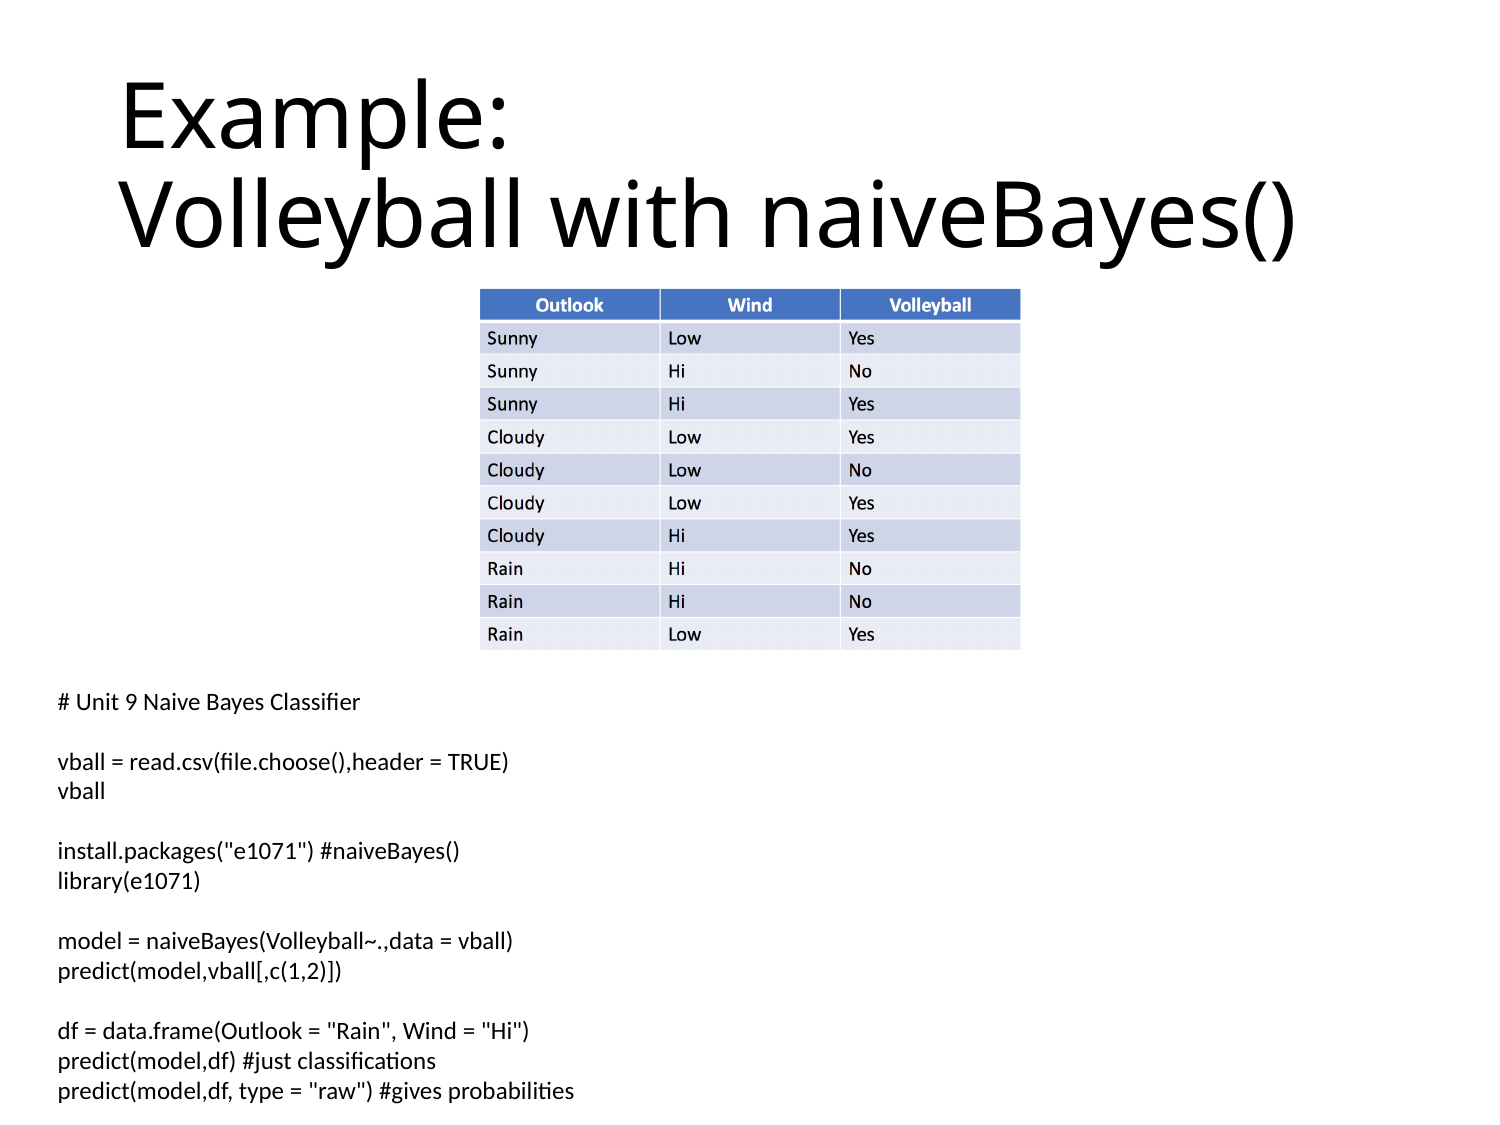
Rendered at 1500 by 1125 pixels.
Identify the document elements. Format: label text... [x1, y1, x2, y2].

picture [474, 282, 1026, 655]
text_box # Unit 9 Naive Bayes Classifier vball = read.csv(file.choose(),header = TRUE) vball install.packages("e1071") #naiveBayes() library(e1071) model = naiveBayes(Volleyball~.,data = vball) predict(model,vball[,c(1,2)]) df = data.frame(Outlook = "Rain", Wind = "Hi") predict(model,df) #just classifications predict(model,df, type = "raw") #gives probabilities [42, 677, 592, 1112]
title Example: Volleyball with naiveBayes() [103, 59, 1397, 278]
